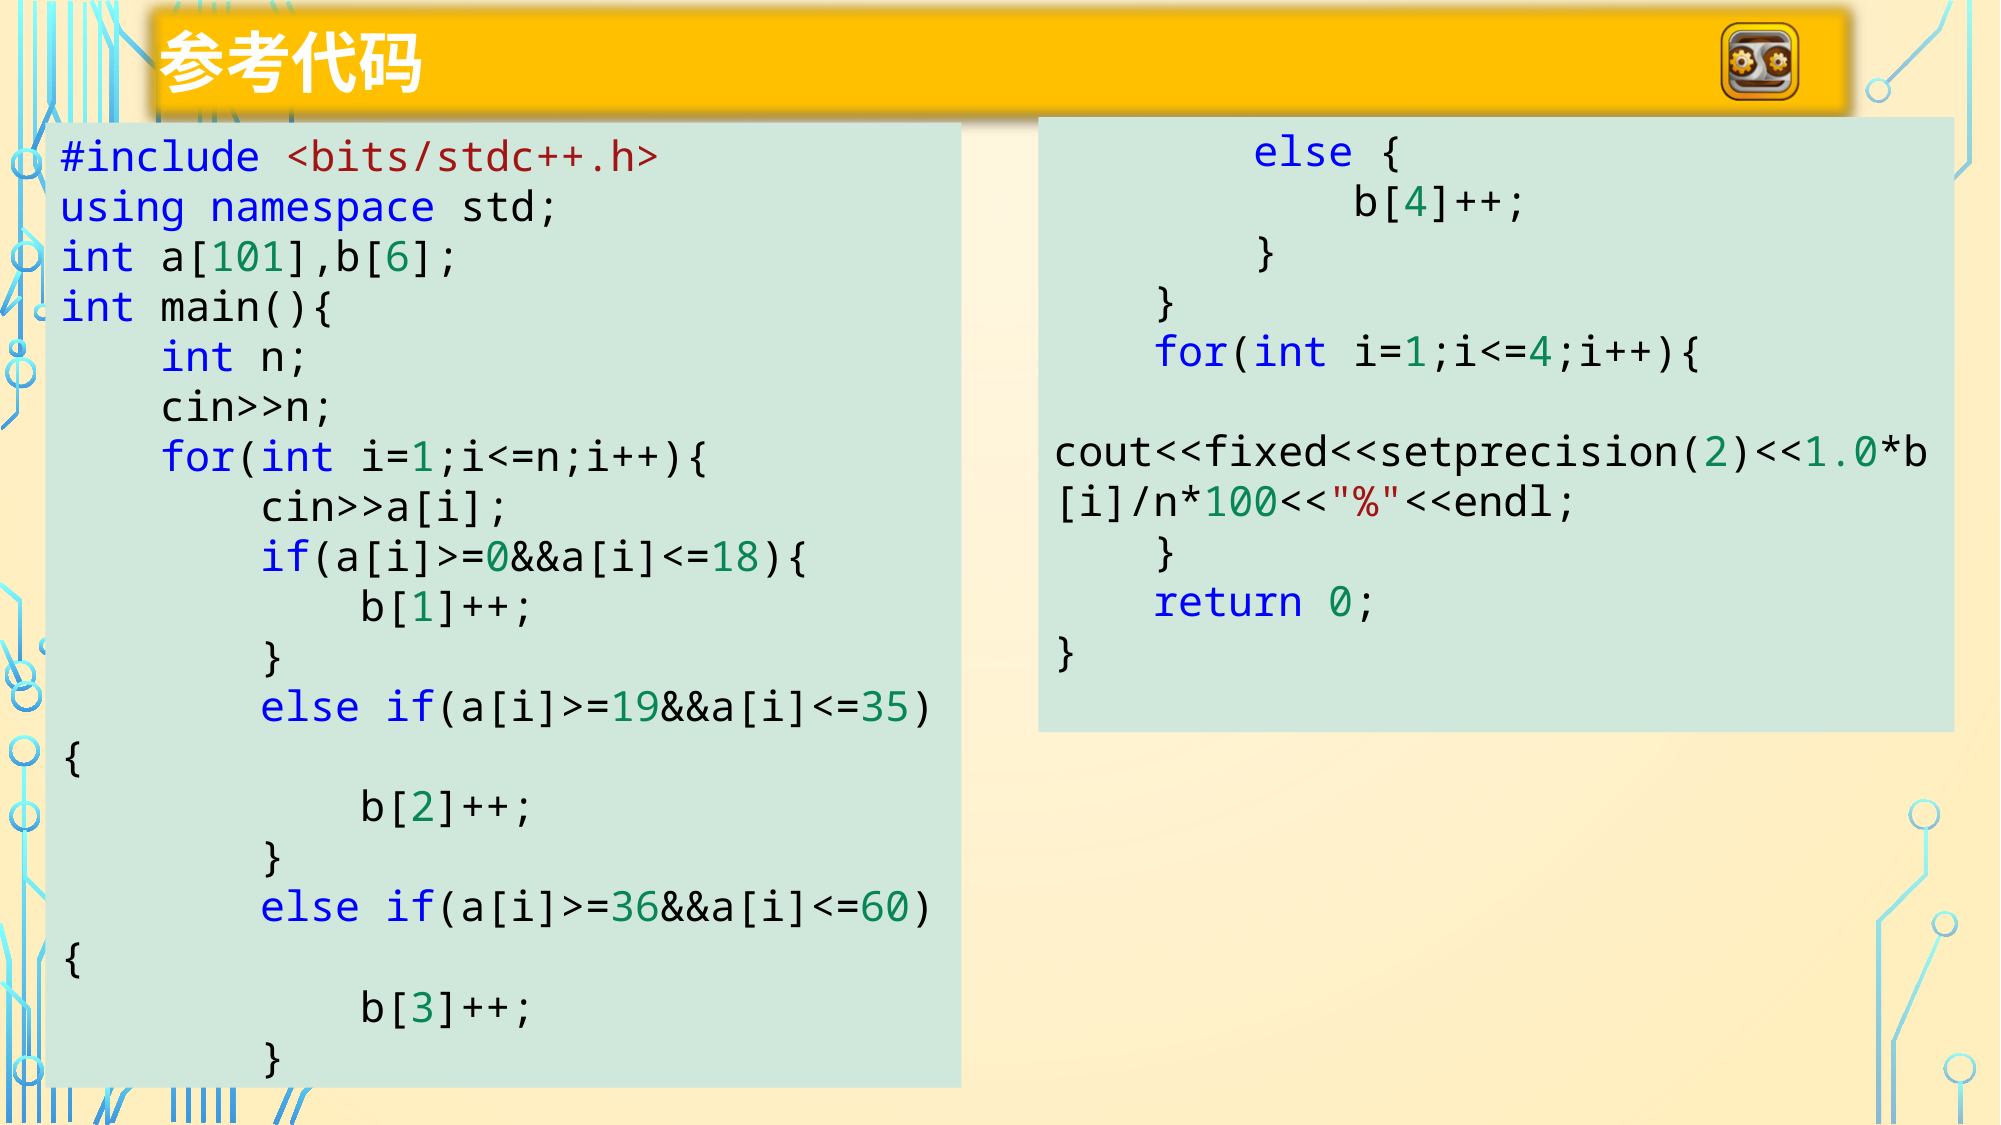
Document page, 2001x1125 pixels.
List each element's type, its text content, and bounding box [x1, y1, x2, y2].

text_box #include <bits/stdc++.h> using namespace std; int a[101],b[6]; int main(){ int n; cin>>n; for(int i=1;i<=n;i++){ cin>>a[i]; if(a[i]>=0&&a[i]<=18){ b[1]++; } else if(a[i]>=19&&a[i]<=35){ b[2]++; } else if(a[i]>=36&&a[i]<=60){ b[3]++; } [45, 122, 962, 1088]
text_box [143, 0, 1857, 123]
text_box else { b[4]++; } } for(int i=1;i<=4;i++){ cout<<fixed<<setprecision(2)<<1.0*b[i]/n*100<<"%"<<endl; } return 0; } [1038, 117, 1955, 733]
